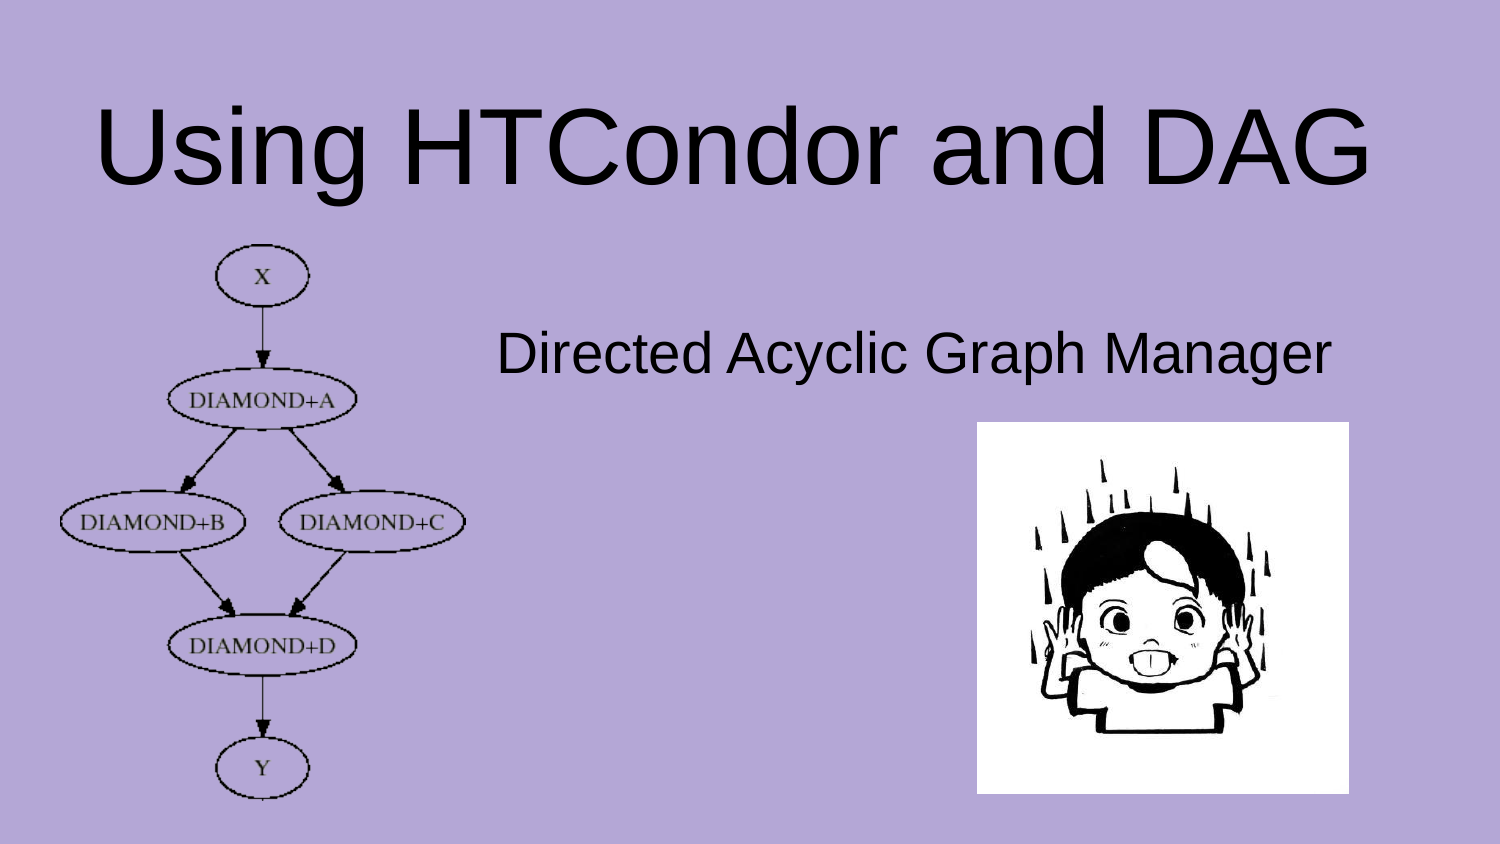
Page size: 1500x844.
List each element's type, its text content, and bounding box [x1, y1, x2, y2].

subtitle Directed Acyclic Graph Manager [471, 300, 1402, 423]
picture [977, 422, 1349, 794]
picture [60, 243, 466, 801]
title Using HTCondor and DAG [78, 55, 1477, 222]
